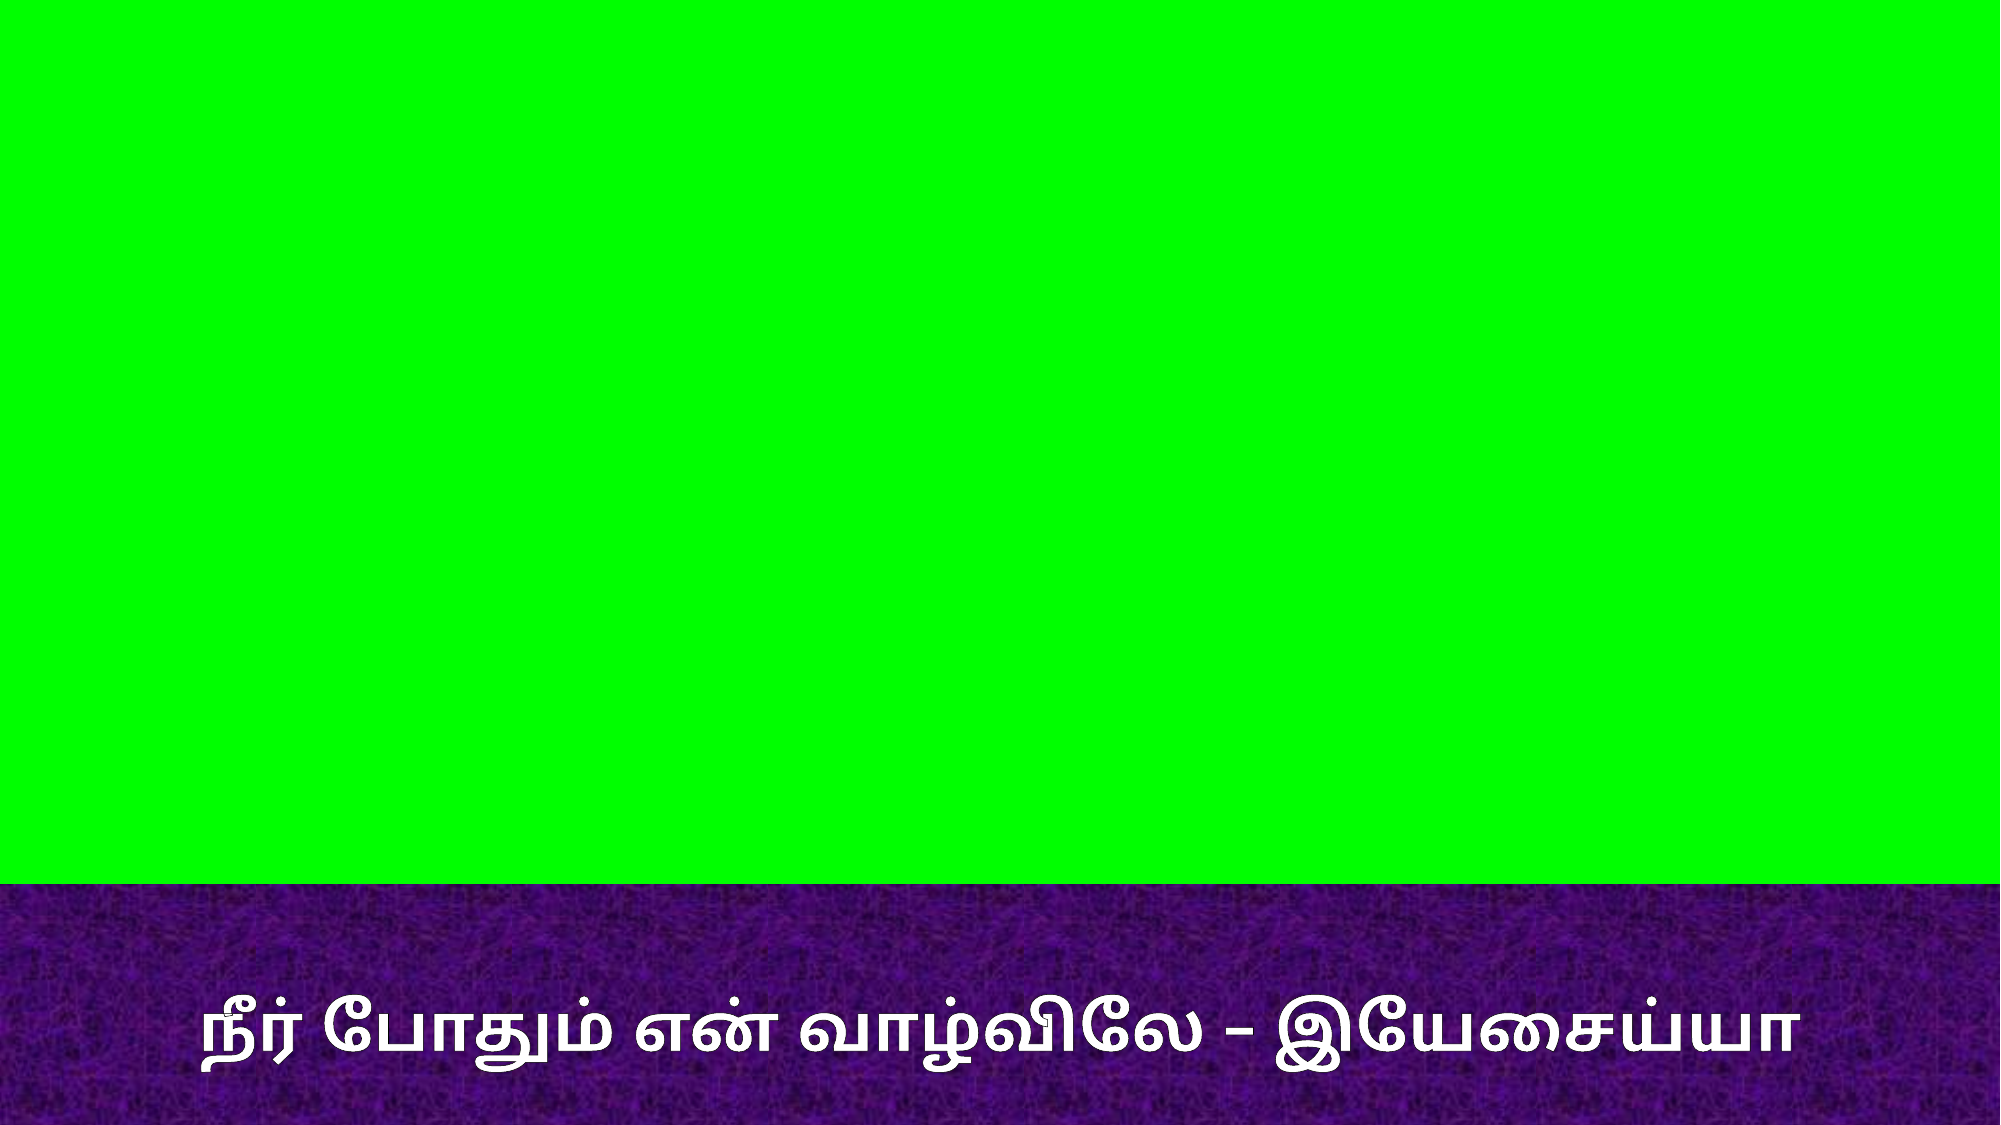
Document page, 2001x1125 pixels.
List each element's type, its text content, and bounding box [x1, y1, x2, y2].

text_box நீர் போதும் என் வாழ்விலே – இயேசைய்யா [140, 937, 1860, 1072]
text_box [0, 884, 2000, 1125]
